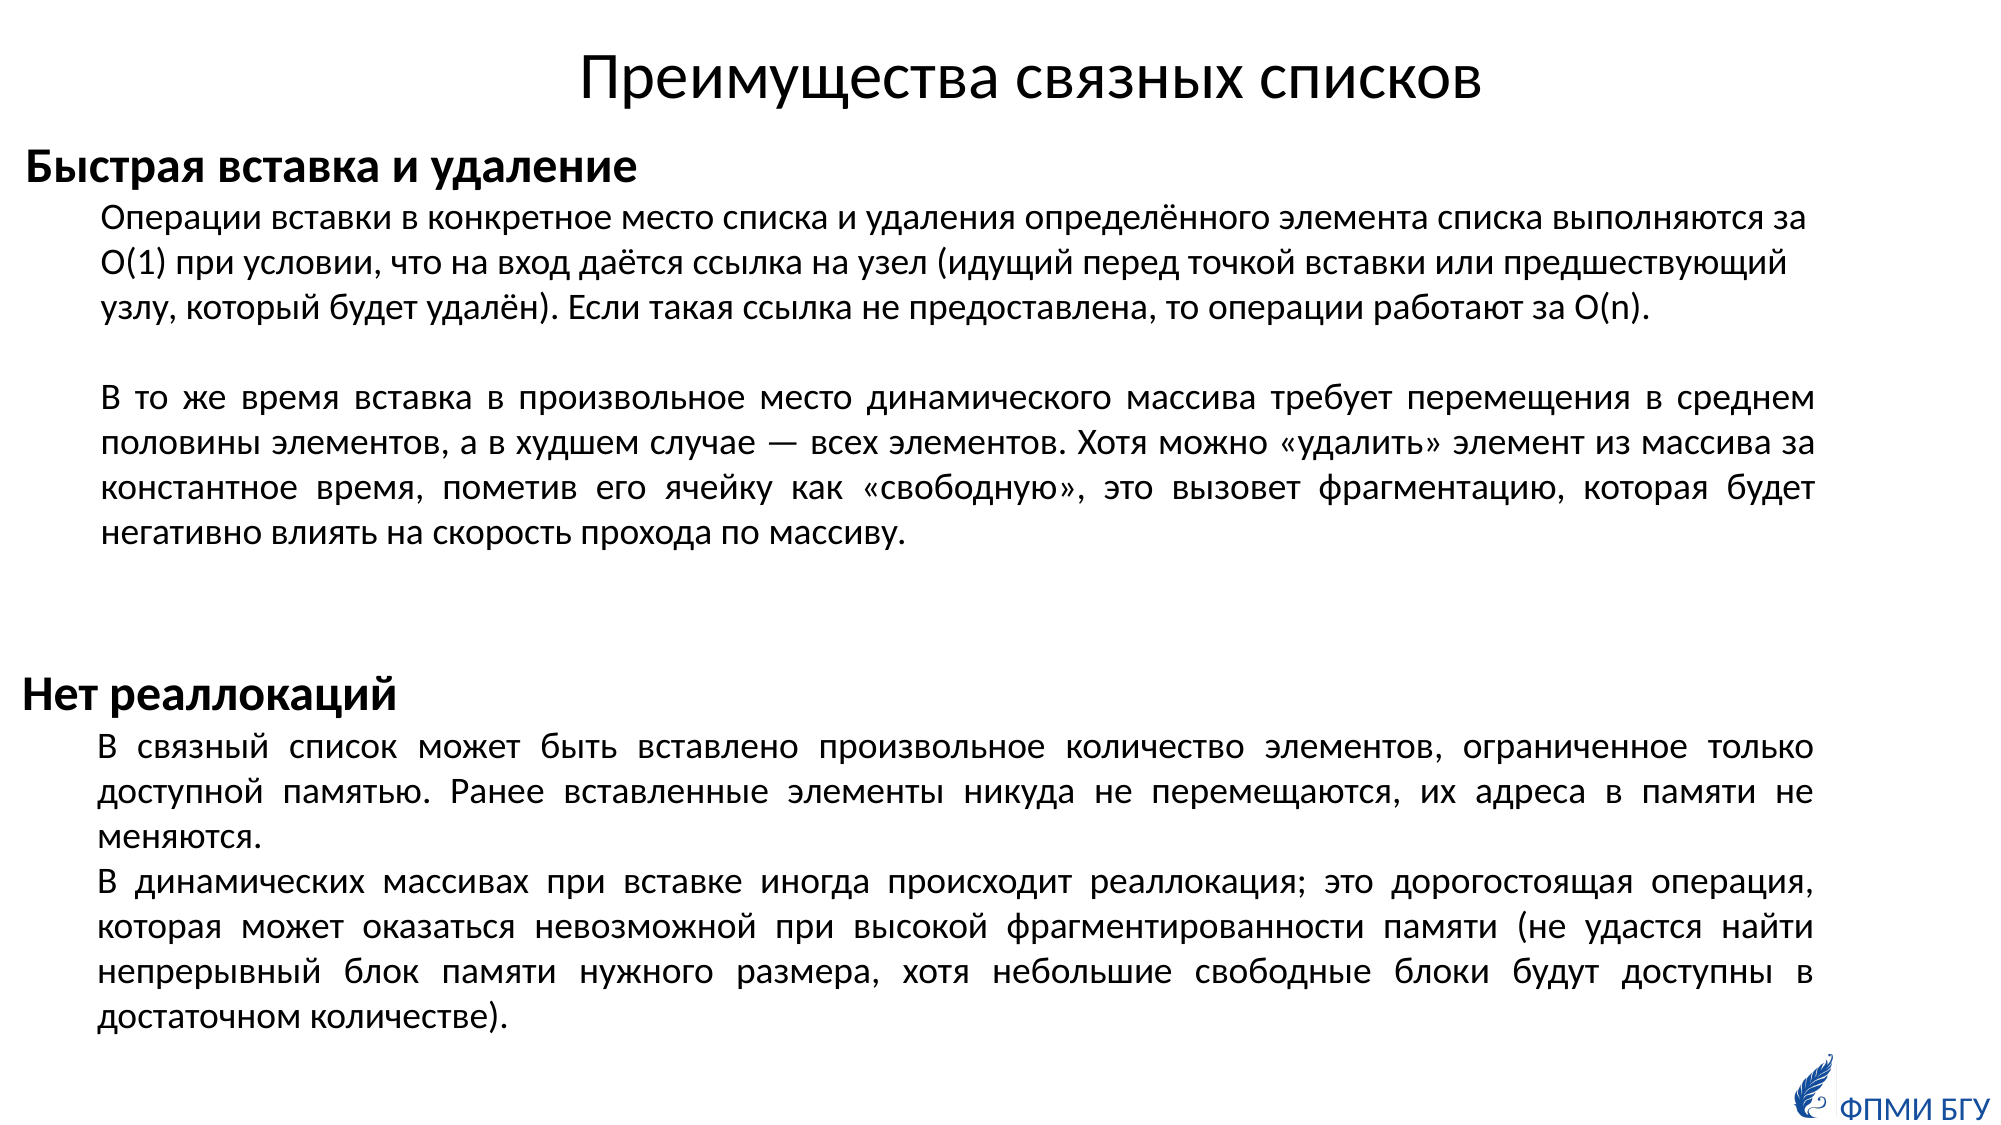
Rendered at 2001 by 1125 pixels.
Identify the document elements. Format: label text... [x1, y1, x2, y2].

text_box Преимущества связных списков [500, 24, 1500, 120]
text_box Нет реаллокаций В связный список может быть вставлено произвольное количество элементов, ограниченное только доступной памятью. Ранее вставленные элементы никуда не перемещаются, их адреса в памяти не меняются. В динамических массивах при вставке иногда происходит реаллокация; это дорогостоящая операция, которая может оказаться невозможной при высокой фрагментированности памяти (не удастся найти непрерывный блок памяти нужного размера, хотя небольшие свободные блоки будут доступны в достаточном количестве). [7, 653, 1831, 1043]
picture [1793, 1053, 1837, 1118]
text_box Быстрая вставка и удаление Операции вставки в конкретное место списка и удаления определённого элемента списка выполняются за O(1) при условии, что на вход даётся ссылка на узел (идущий перед точкой вставки или предшествующий узлу, который будет удалён). Если такая ссылка не предоставлена, то операции работают за O(n). В то же время вставка в произвольное место динамического массива требует перемещения в среднем половины элементов, а в худшем случае — всех элементов. Хотя можно «удалить» элемент из массива за константное время, пометив его ячейку как «свободную», это вызовет фрагментацию, которая будет негативно влиять на скорость прохода по массиву. [10, 124, 1832, 560]
text_box ФПМИ БГУ [1830, 1087, 2000, 1125]
